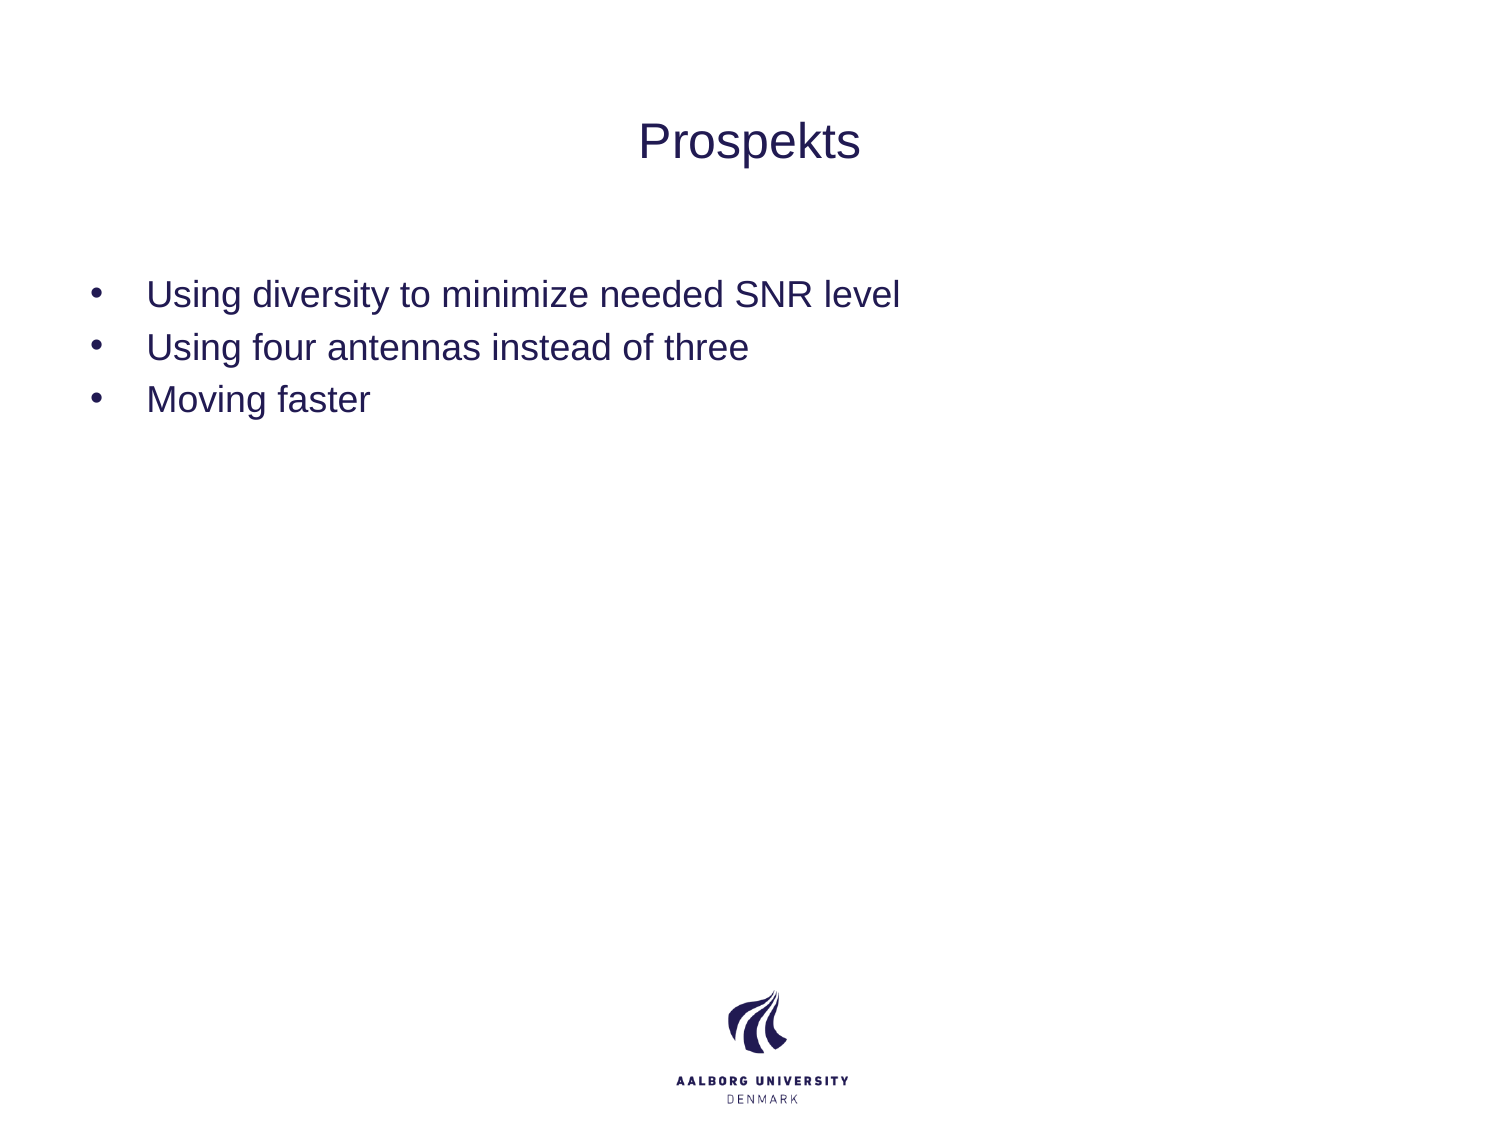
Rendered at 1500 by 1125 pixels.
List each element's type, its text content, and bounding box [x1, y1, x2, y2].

title Prospekts [75, 45, 1425, 233]
picture [661, 975, 863, 1118]
list Using diversity to minimize needed SNR level Using four antennas instead of three Moving faster [75, 262, 1425, 965]
